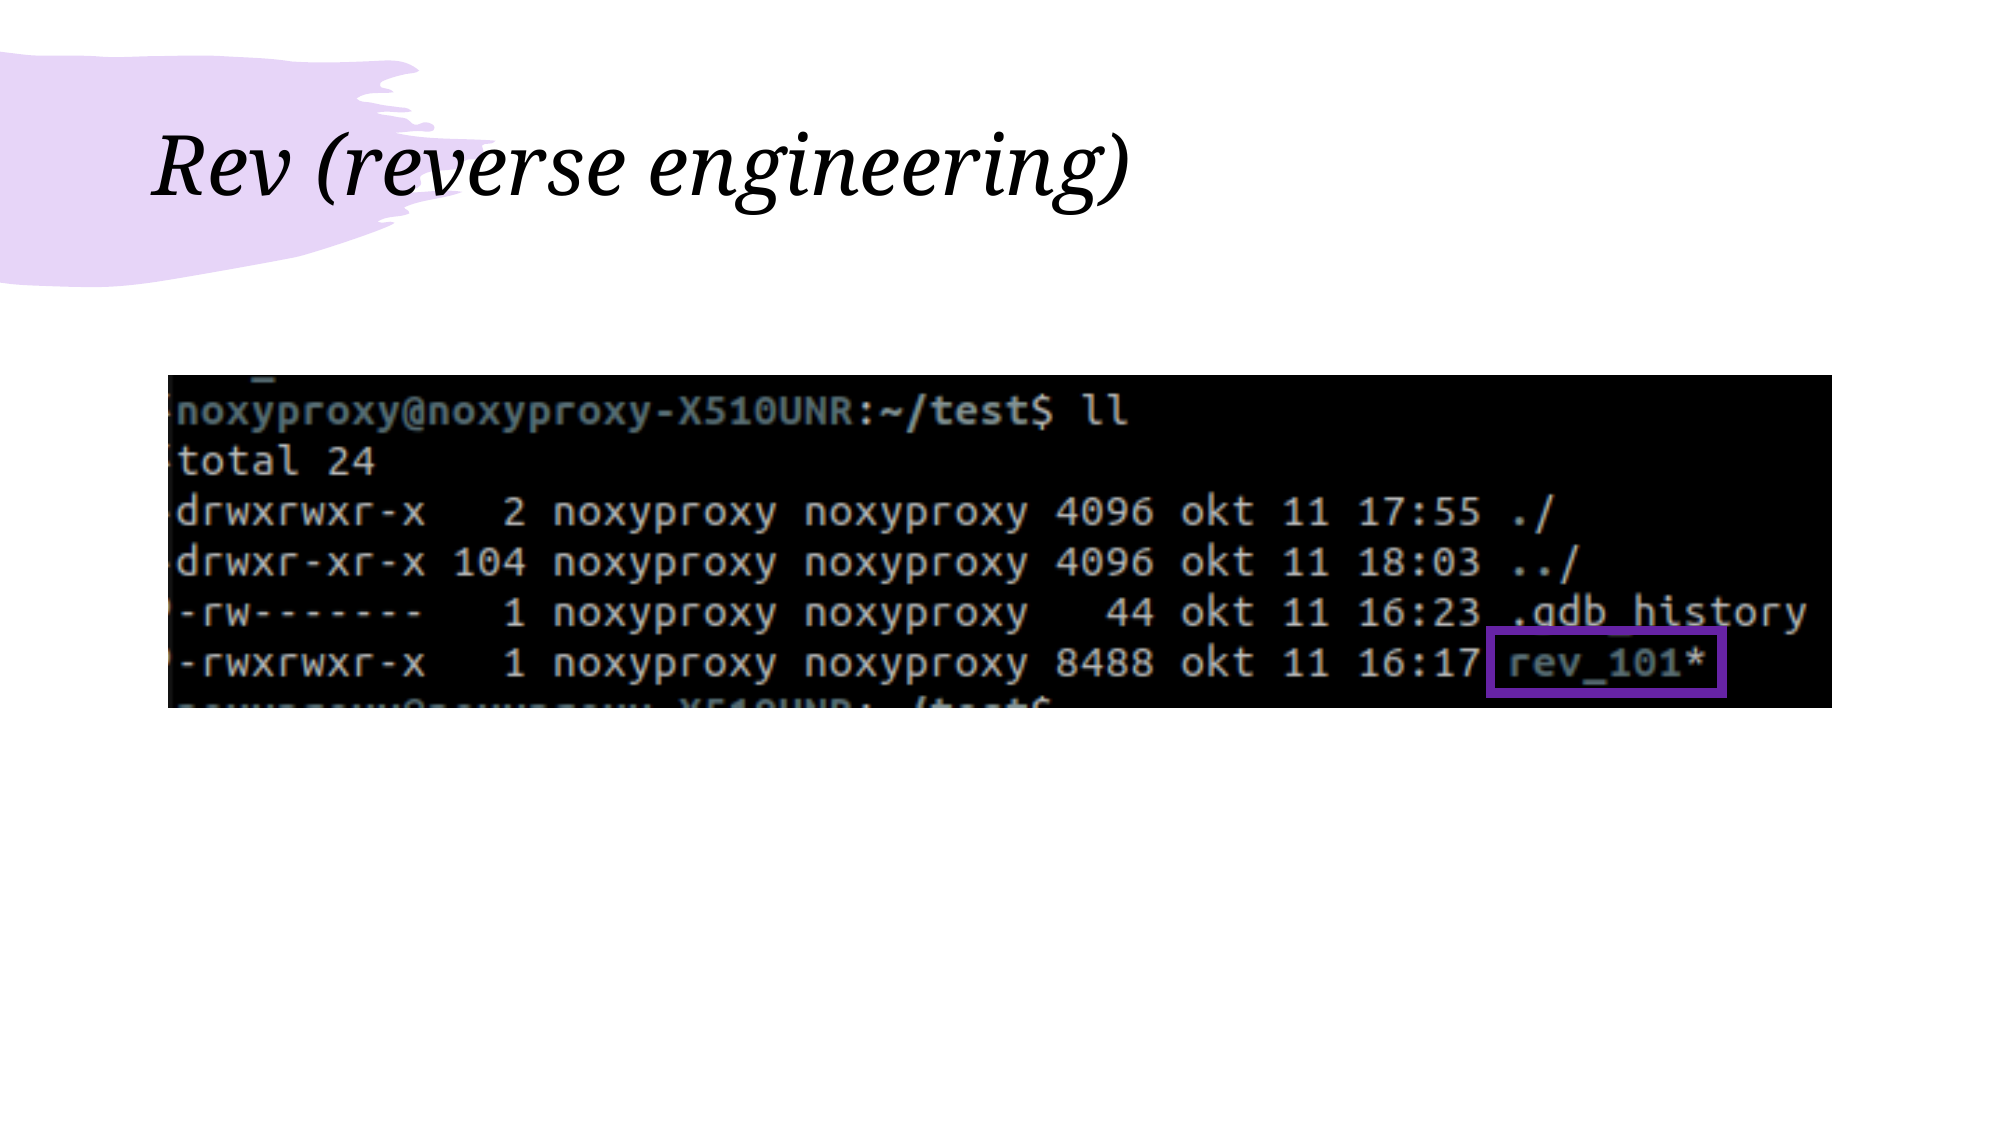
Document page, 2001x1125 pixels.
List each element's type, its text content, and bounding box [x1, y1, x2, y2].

title Rev (reverse engineering) [137, 59, 1863, 278]
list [168, 375, 1832, 708]
